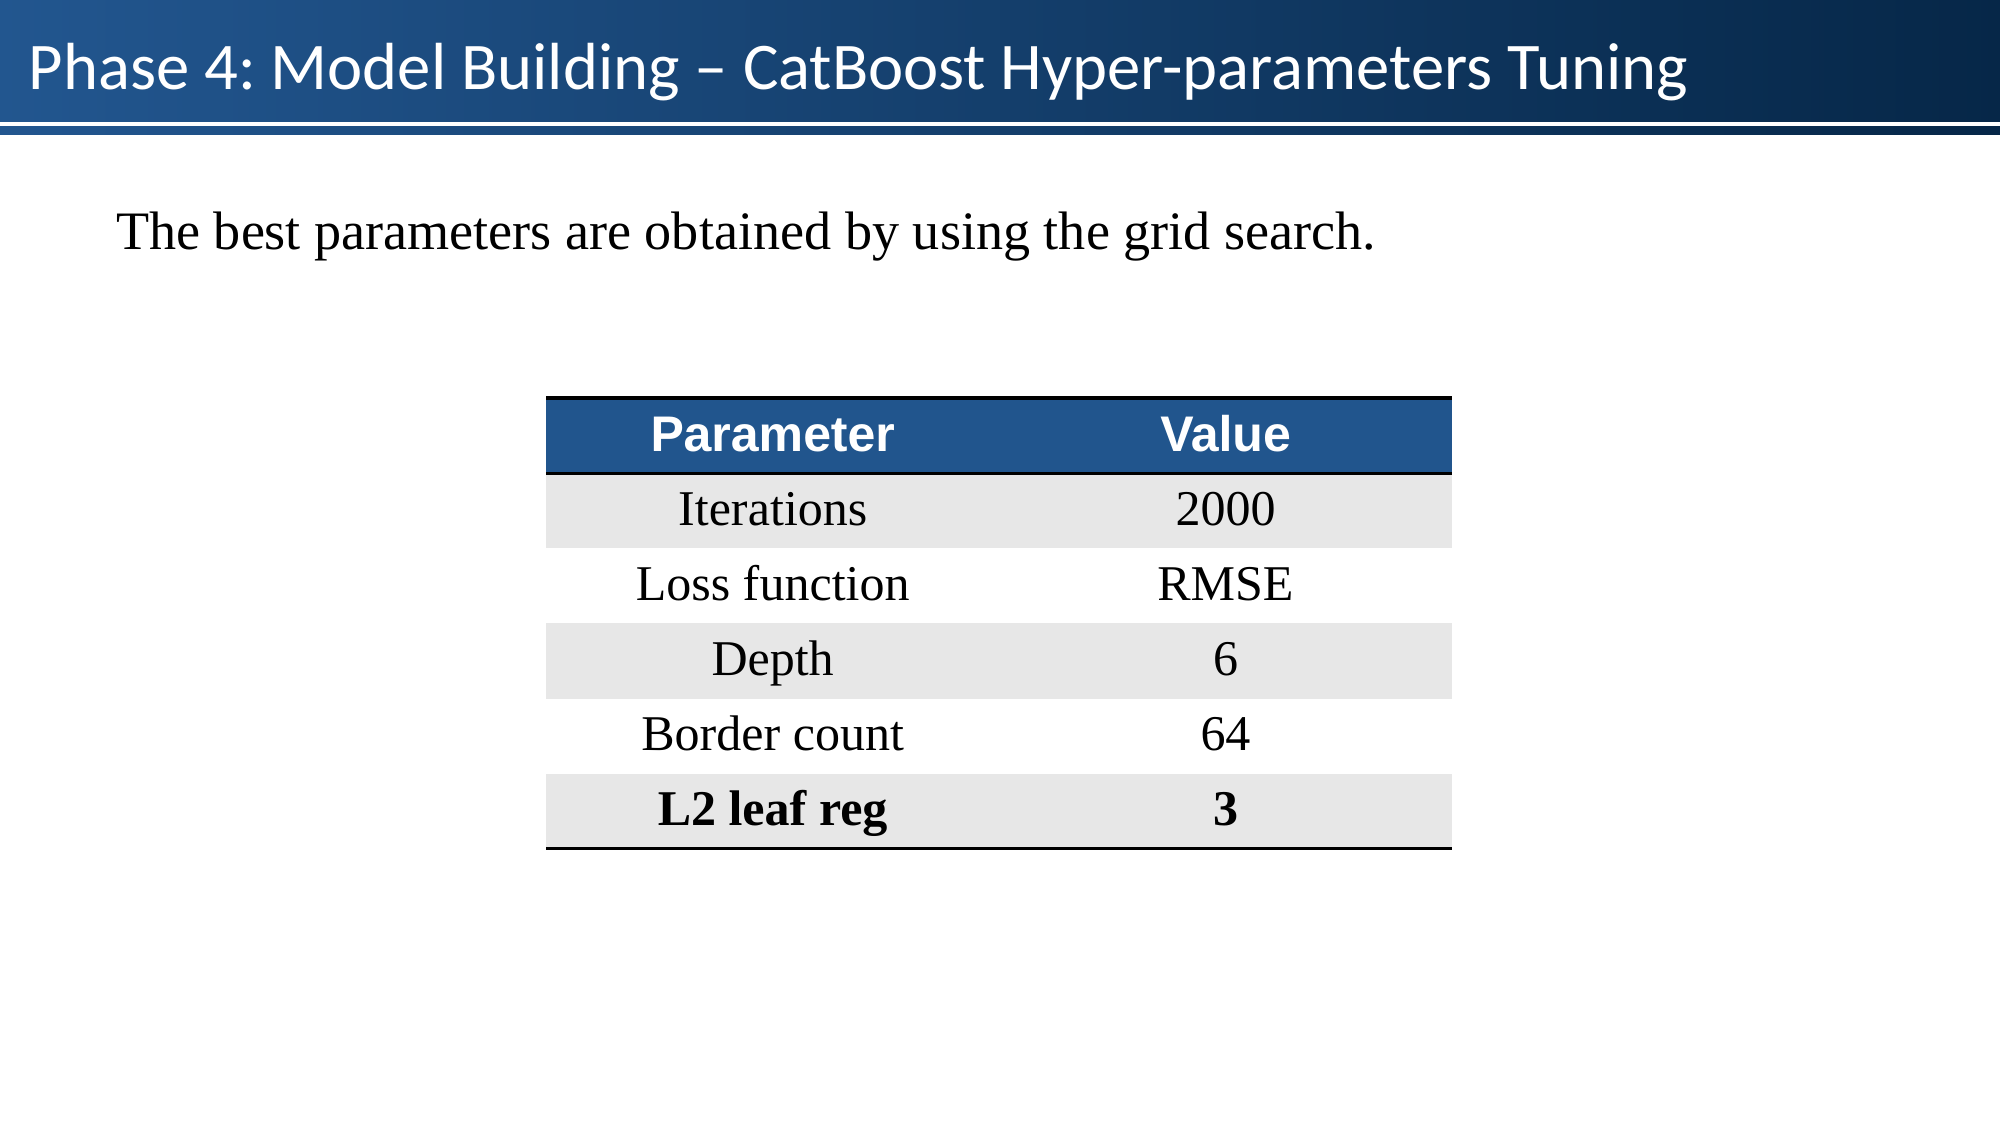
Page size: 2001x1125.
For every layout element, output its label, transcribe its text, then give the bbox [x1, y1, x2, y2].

table_cell 6 [999, 623, 1452, 699]
table_header Value [999, 400, 1452, 472]
table_cell L2 leaf reg [546, 774, 999, 847]
table_cell 64 [999, 699, 1452, 774]
table_cell Iterations [546, 475, 999, 548]
table_header Parameter [546, 400, 999, 472]
table_cell Loss function [546, 548, 999, 623]
table_cell 3 [999, 774, 1452, 847]
table_cell 2000 [999, 475, 1452, 548]
table_cell Depth [546, 623, 999, 699]
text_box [0, 0, 2000, 135]
table_cell RMSE [999, 548, 1452, 623]
text_box The best parameters are obtained by using the grid search. [101, 172, 1756, 268]
table_cell Border count [546, 699, 999, 774]
